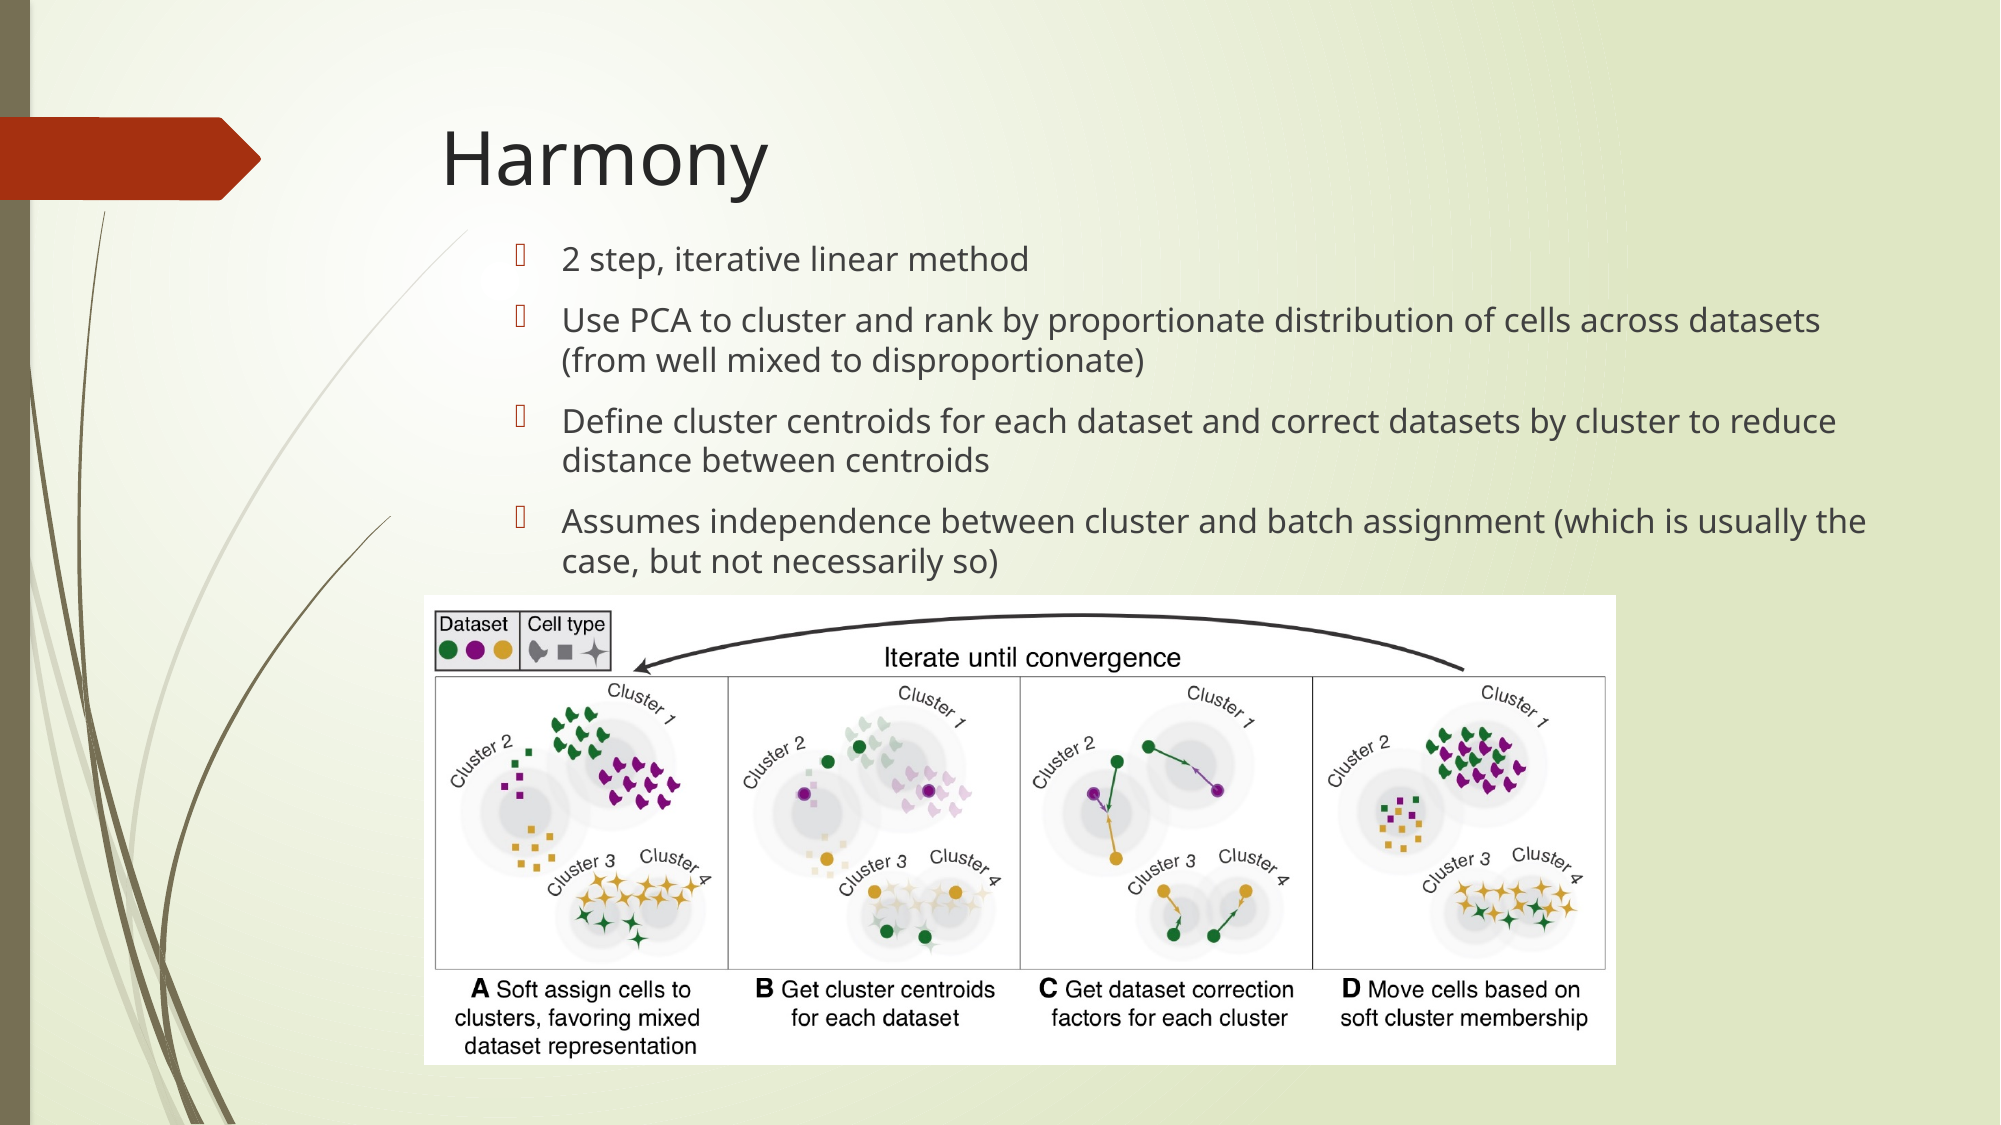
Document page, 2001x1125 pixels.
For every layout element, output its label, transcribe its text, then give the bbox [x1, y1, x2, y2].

title Harmony [425, 102, 1888, 231]
picture [424, 595, 1616, 1065]
list 2 step, iterative linear method Use PCA to cluster and rank by proportionate distribution of cells across datasets (from well mixed to disproportionate) Define cluster centroids for each dataset and correct datasets by cluster to reduce distance between centroids Assumes independence between cluster and batch assignment (which is usually the case, but not necessarily so) [424, 231, 1888, 596]
